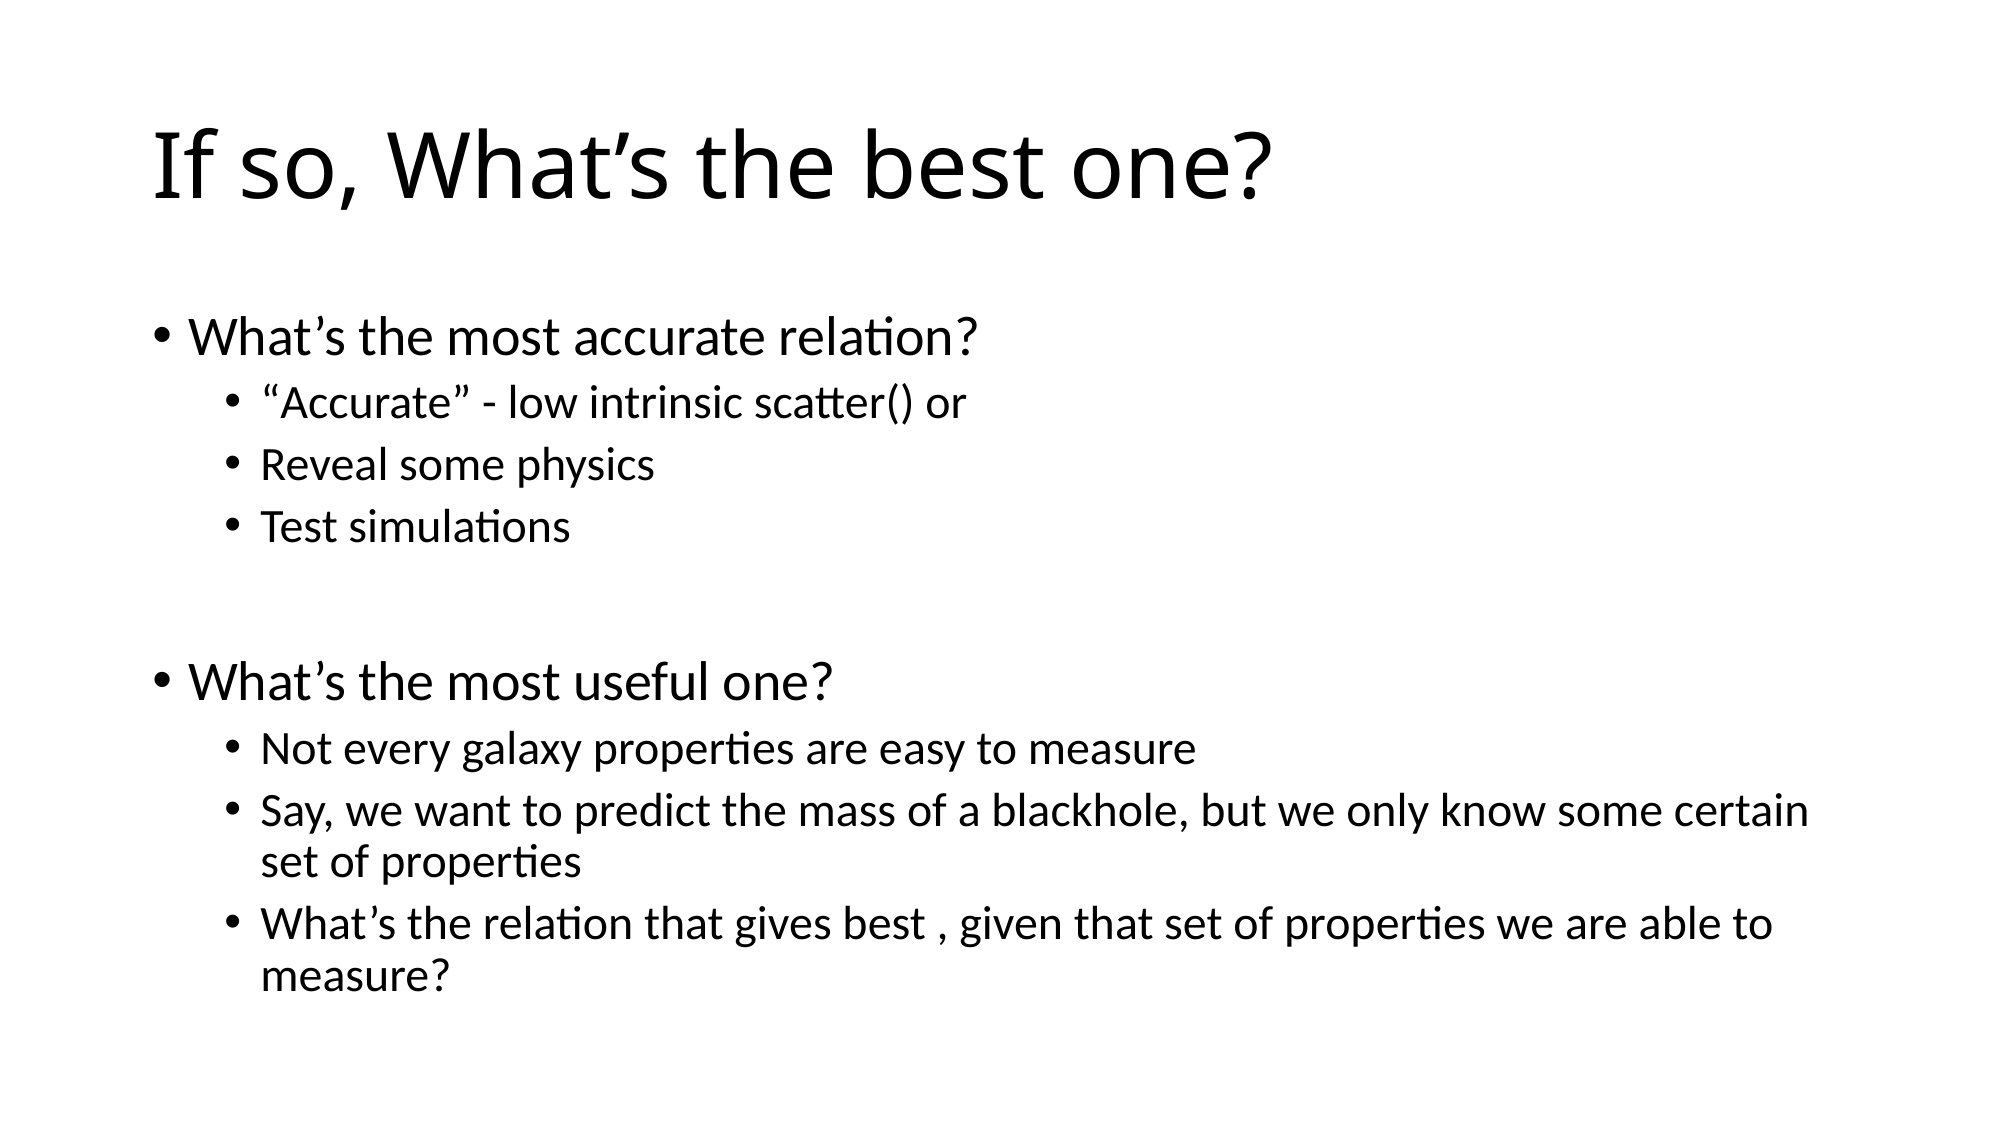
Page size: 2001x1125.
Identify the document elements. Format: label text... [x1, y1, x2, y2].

title If so, What’s the best one? [137, 59, 1863, 278]
